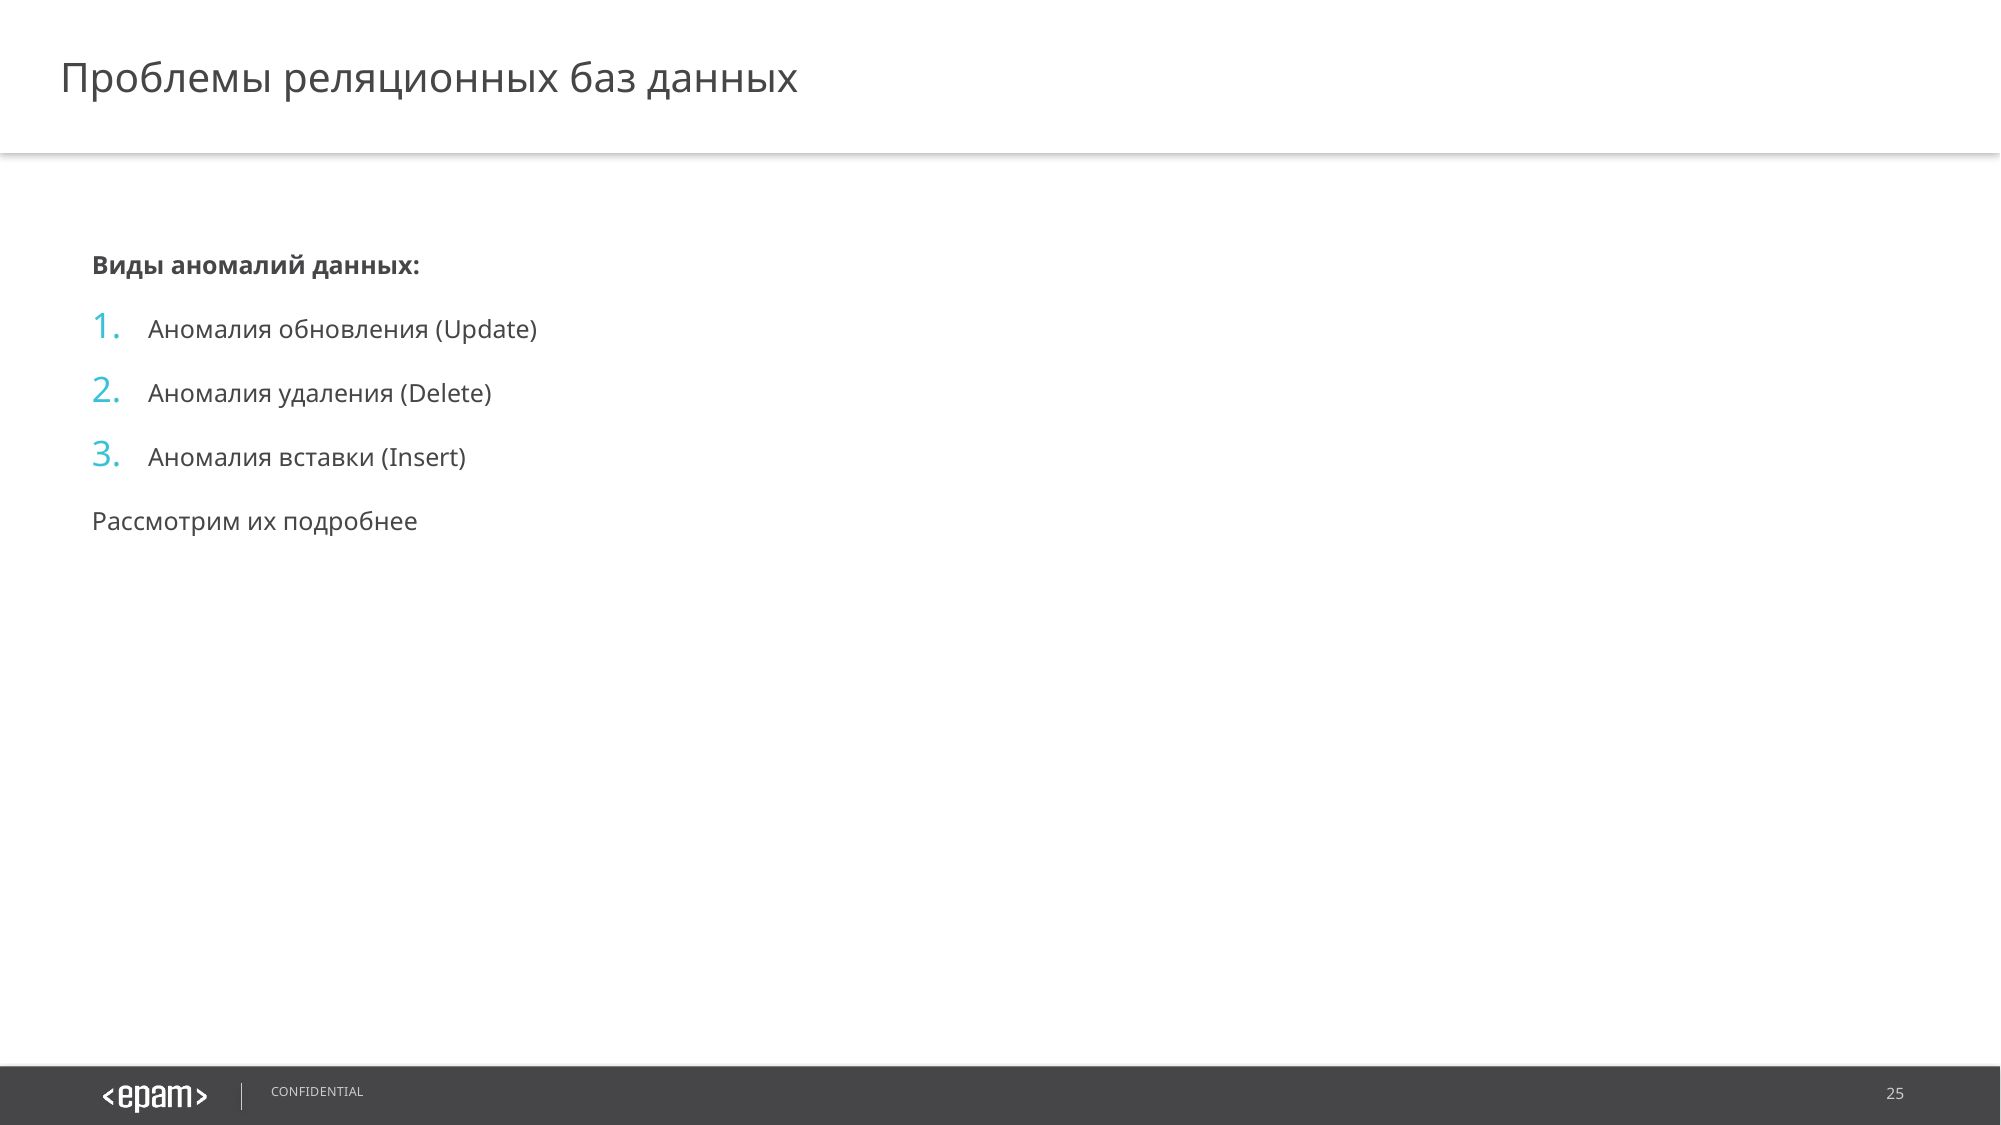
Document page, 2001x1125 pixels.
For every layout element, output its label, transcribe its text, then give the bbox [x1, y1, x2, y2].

list Проблемы реляционных баз данных [0, 0, 2000, 153]
list Виды аномалий данных: Аномалия обновления (Update) Аномалия удаления (Delete) Аномалия вставки (Insert) Рассмотрим их подробнее [77, 236, 1922, 987]
picture [102, 1085, 207, 1113]
